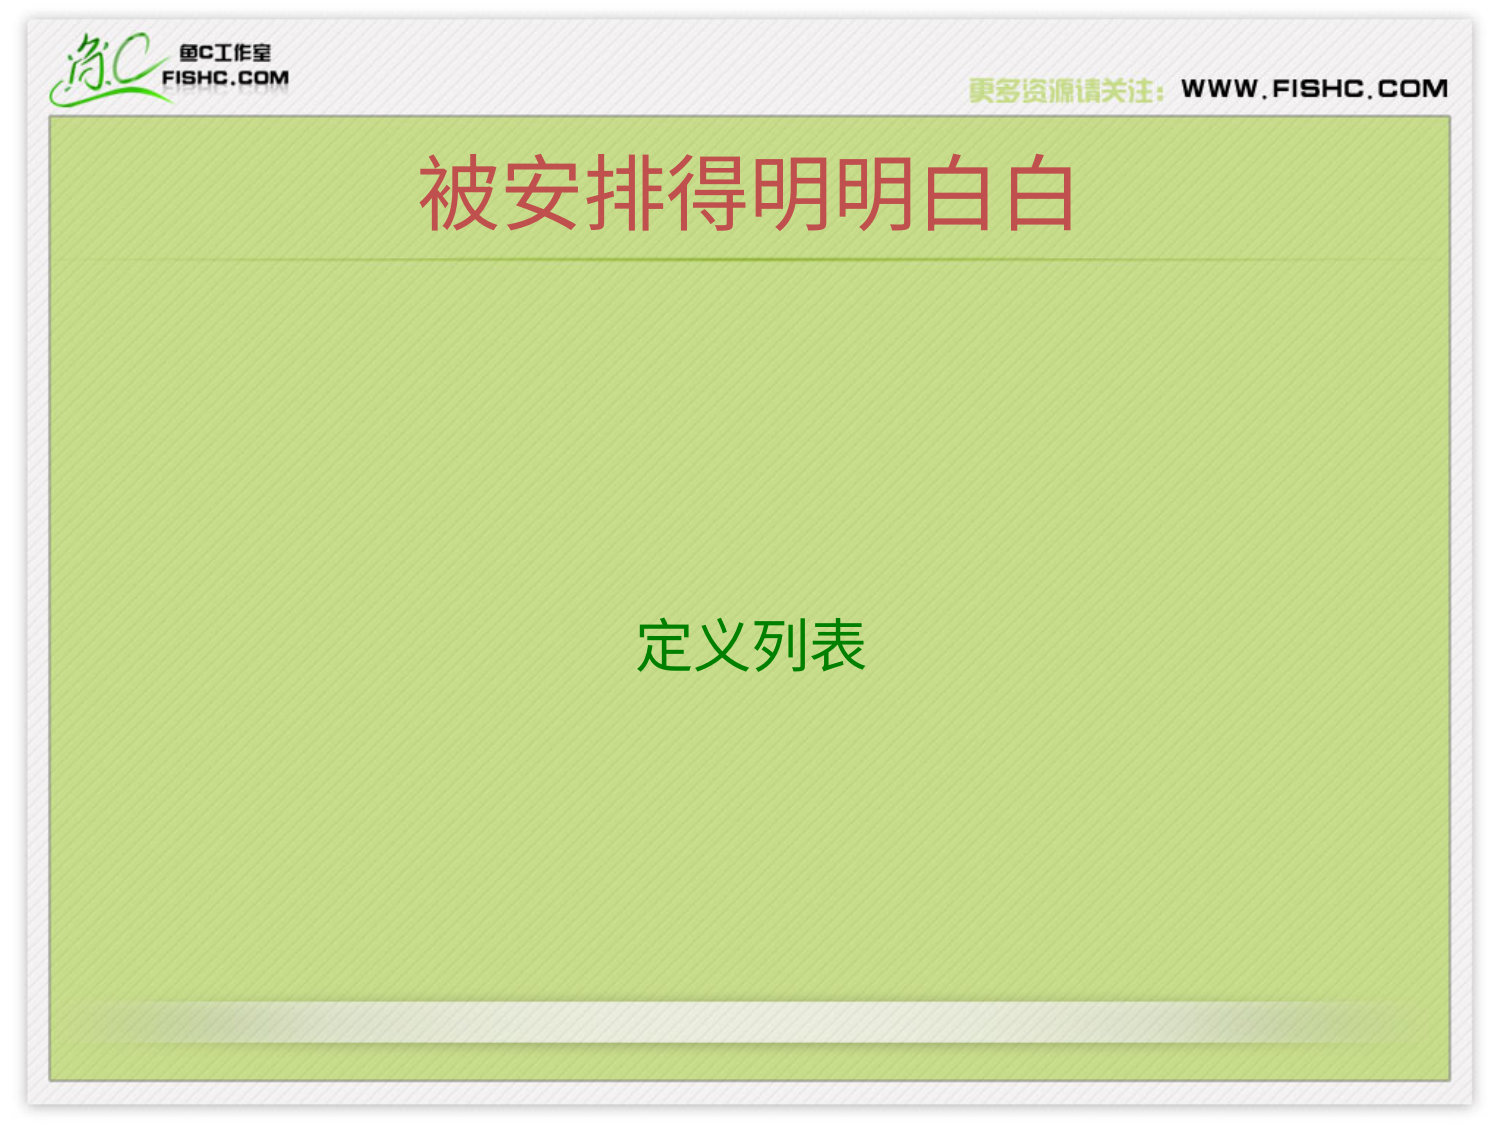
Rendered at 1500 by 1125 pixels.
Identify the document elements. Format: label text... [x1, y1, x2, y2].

title 被安排得明明白白 [75, 113, 1425, 268]
picture [0, 0, 1500, 1125]
list 定义列表 [76, 272, 1427, 1016]
